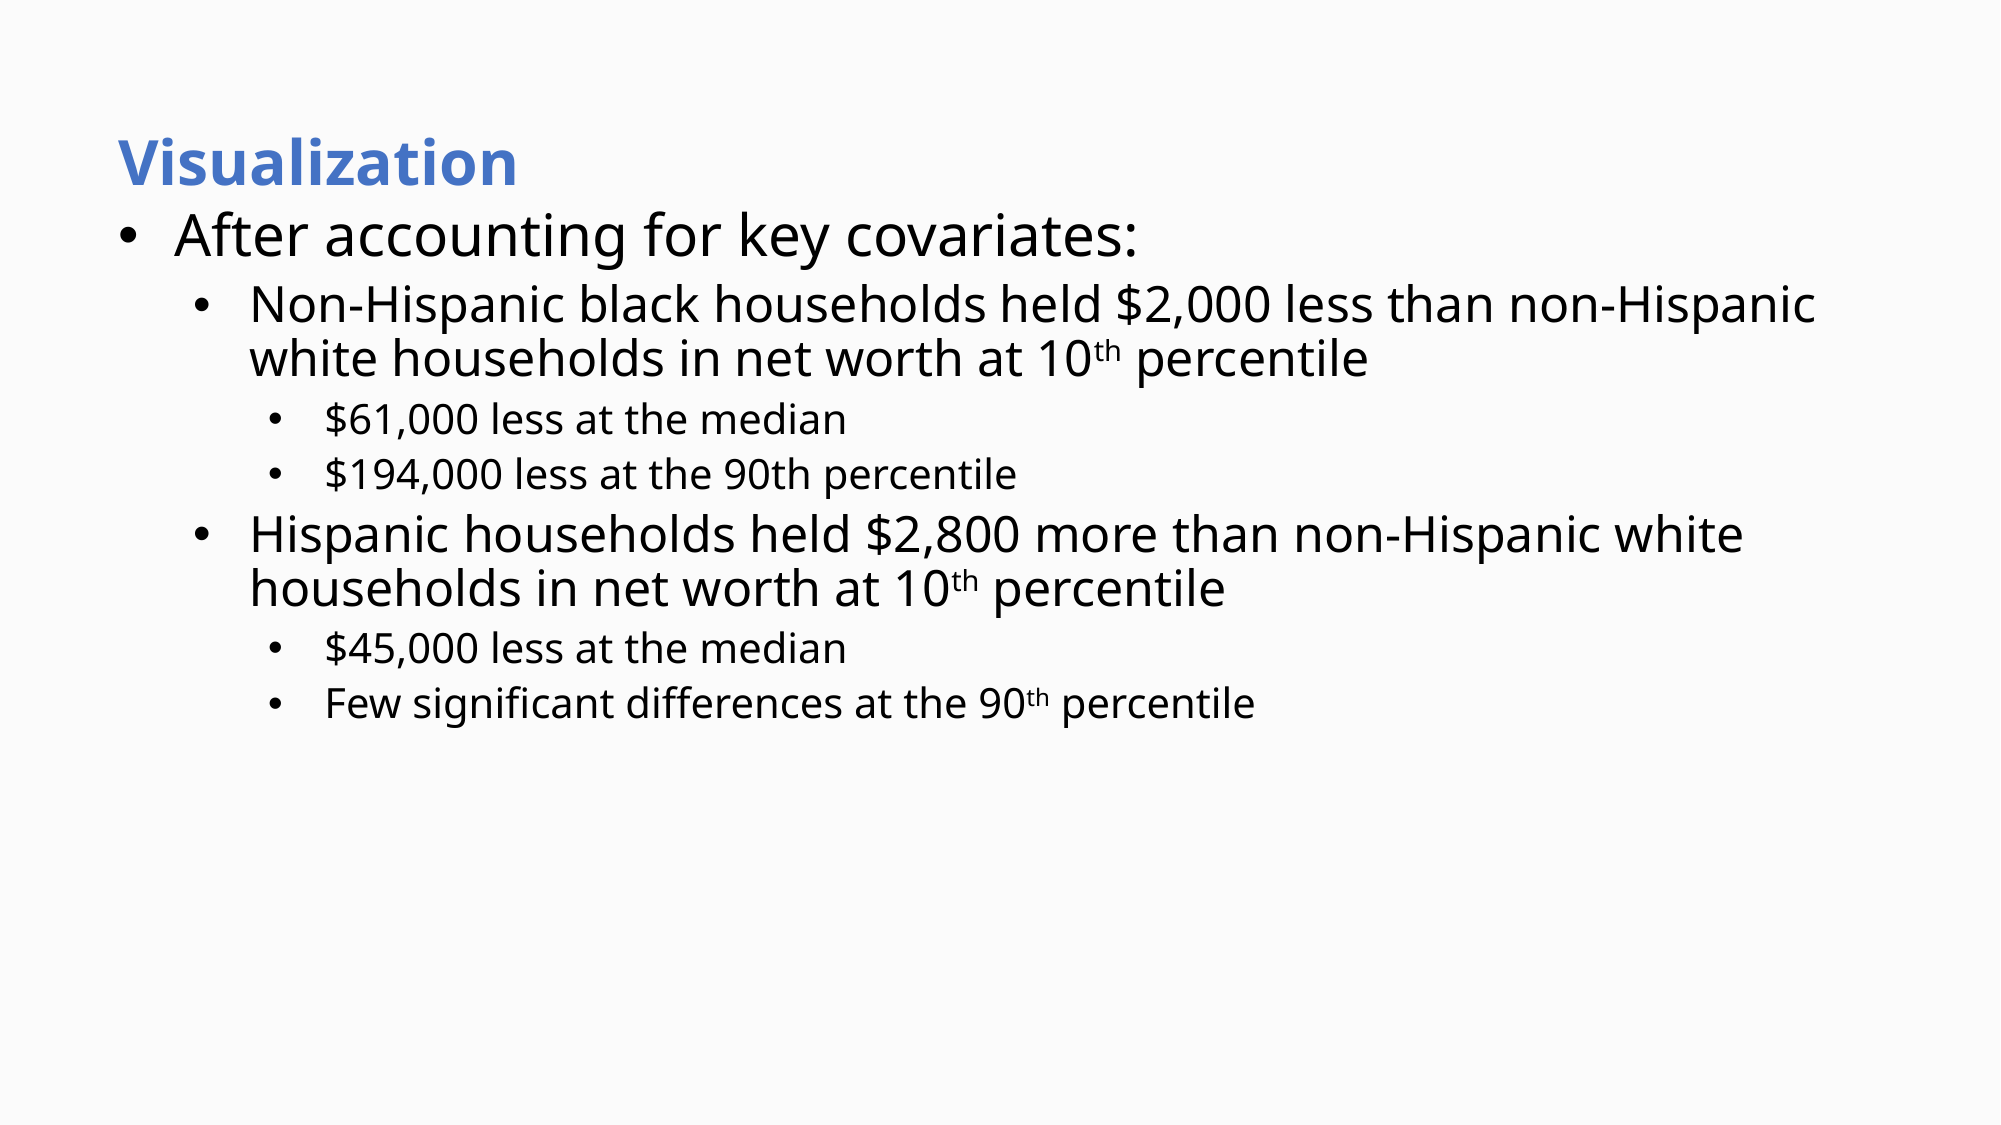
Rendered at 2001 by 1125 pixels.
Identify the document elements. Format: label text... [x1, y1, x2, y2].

text_box After accounting for key covariates: Non-Hispanic black households held $2,000 less than non-Hispanic white households in net worth at 10th percentile $61,000 less at the median $194,000 less at the 90th percentile Hispanic households held $2,800 more than non-Hispanic white households in net worth at 10th percentile $45,000 less at the median Few significant differences at the 90th percentile [103, 198, 1848, 1083]
title Visualization [103, 71, 1967, 259]
